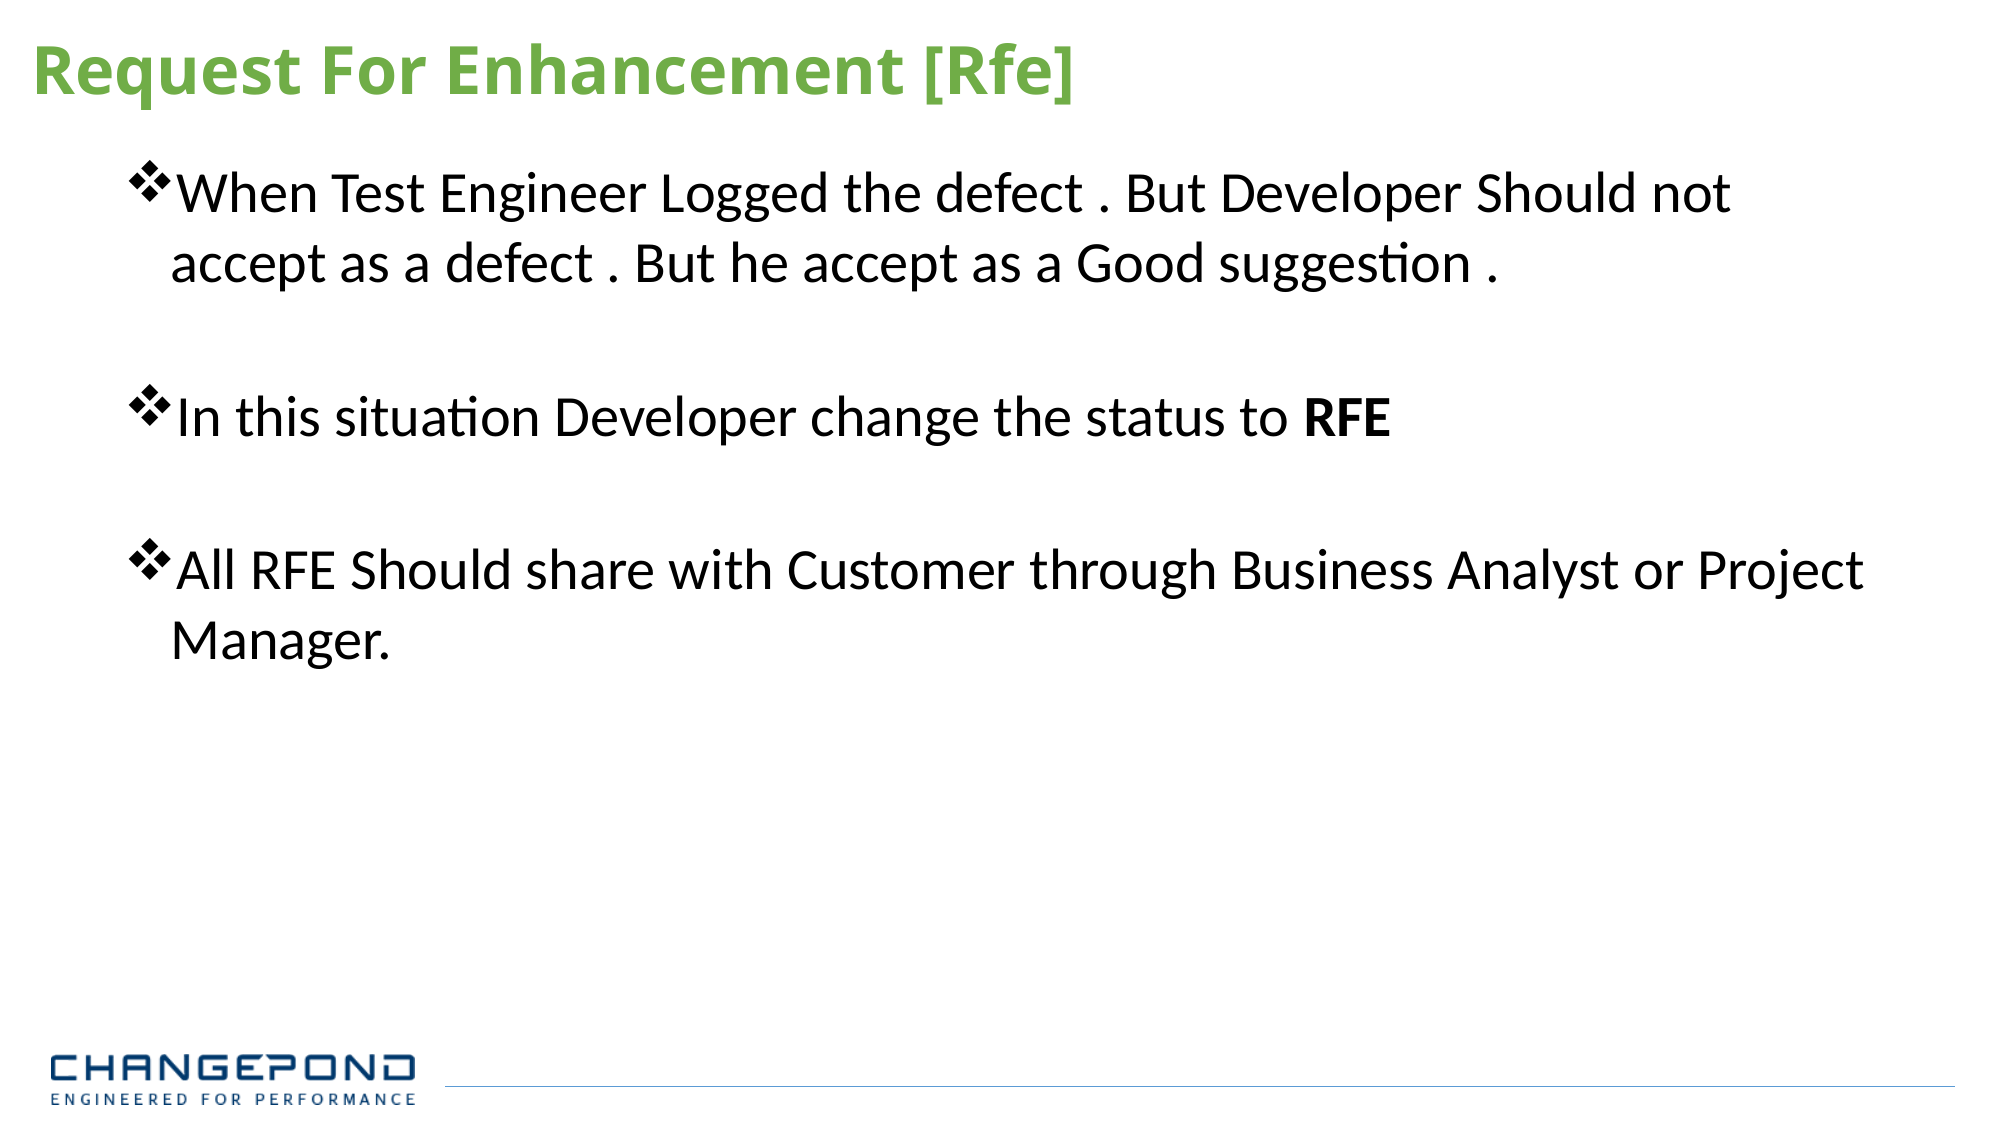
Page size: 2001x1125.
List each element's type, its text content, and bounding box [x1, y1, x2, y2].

text_box When Test Engineer Logged the defect . But Developer Should not accept as a defect . But he accept as a Good suggestion . [108, 146, 1833, 302]
text_box Request For Enhancement [Rfe] [16, 20, 1348, 116]
text_box All RFE Should share with Customer through Business Analyst or Project Manager. [108, 523, 1983, 679]
picture [51, 1054, 415, 1105]
text_box In this situation Developer change the status to RFE [108, 370, 1747, 456]
